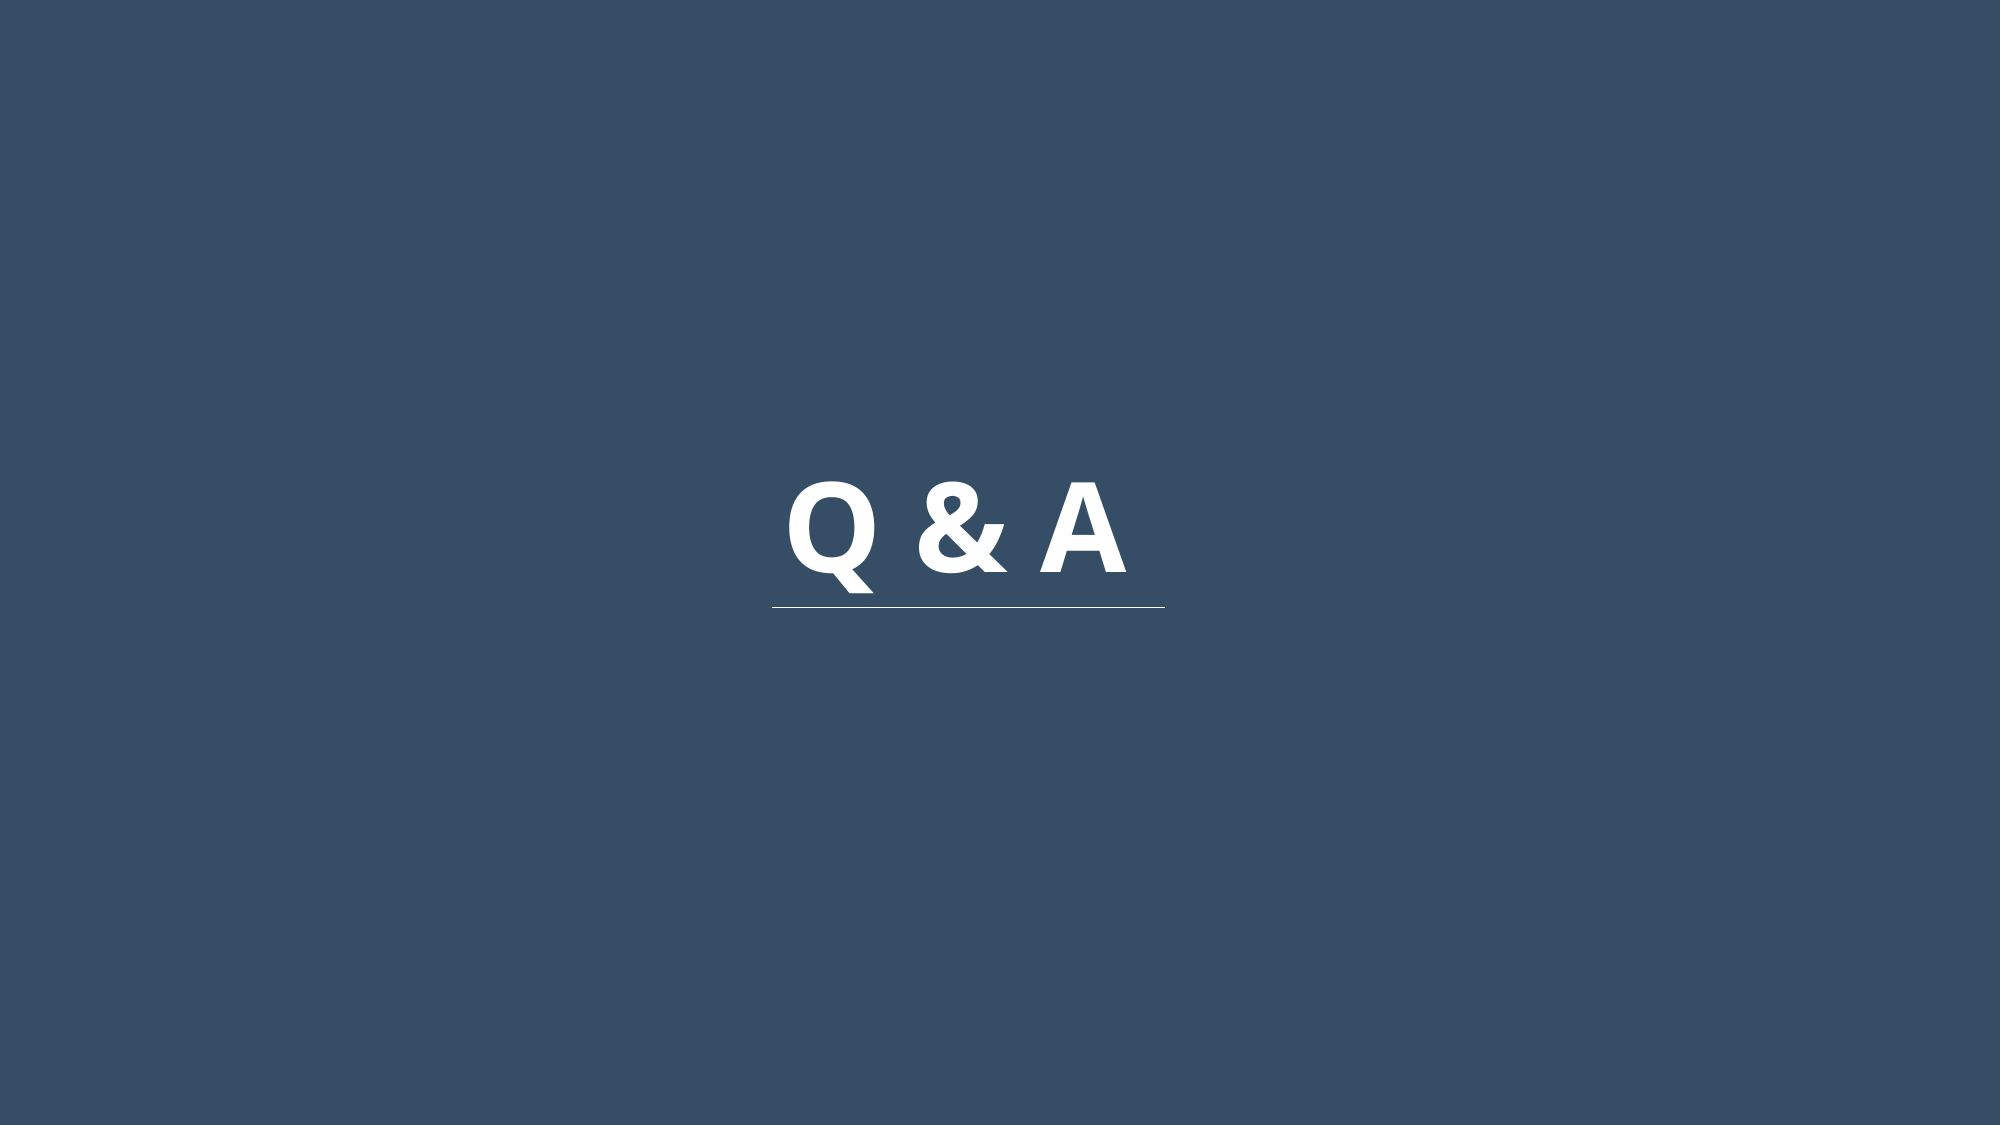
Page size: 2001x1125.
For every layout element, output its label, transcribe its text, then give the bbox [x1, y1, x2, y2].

text_box Q & A [690, 440, 1219, 606]
